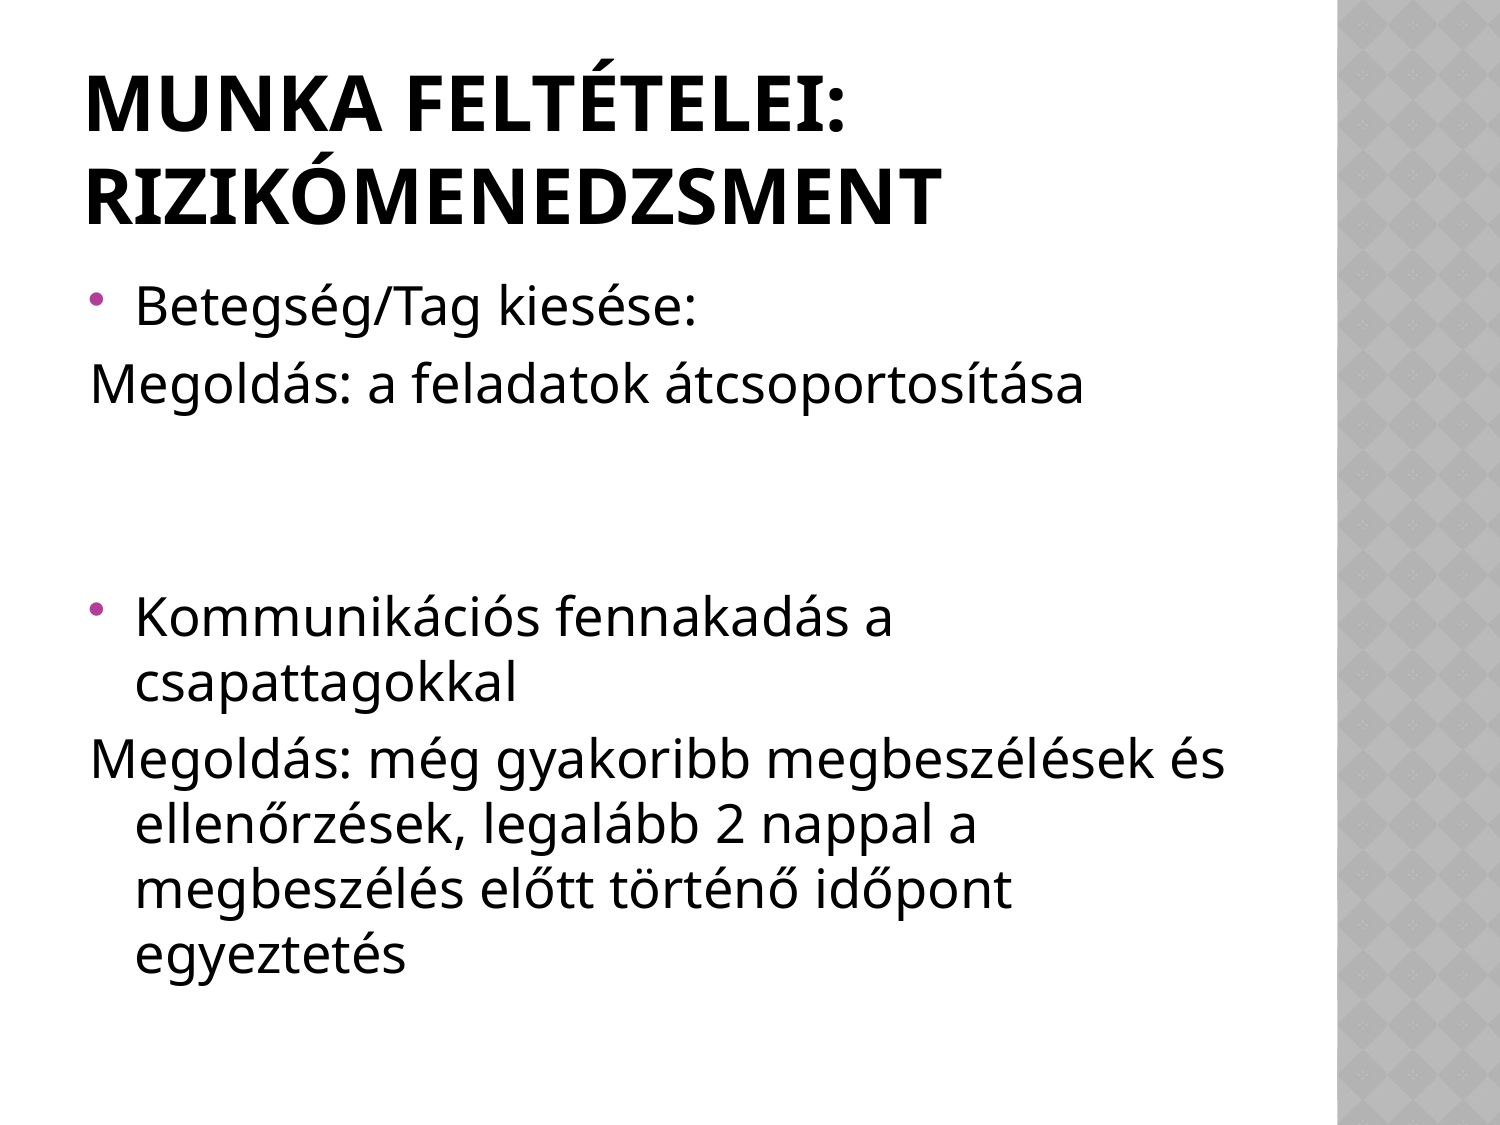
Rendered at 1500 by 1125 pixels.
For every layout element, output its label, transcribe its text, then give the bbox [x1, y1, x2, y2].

list Betegség/Tag kiesése: Megoldás: a feladatok átcsoportosítása Kommunikációs fennakadás a csapattagokkal Megoldás: még gyakoribb megbeszélések és ellenőrzések, legalább 2 nappal a megbeszélés előtt történő időpont egyeztetés [75, 264, 1263, 1059]
title Munka feltételei: Rizikómenedzsment [75, 52, 1263, 240]
